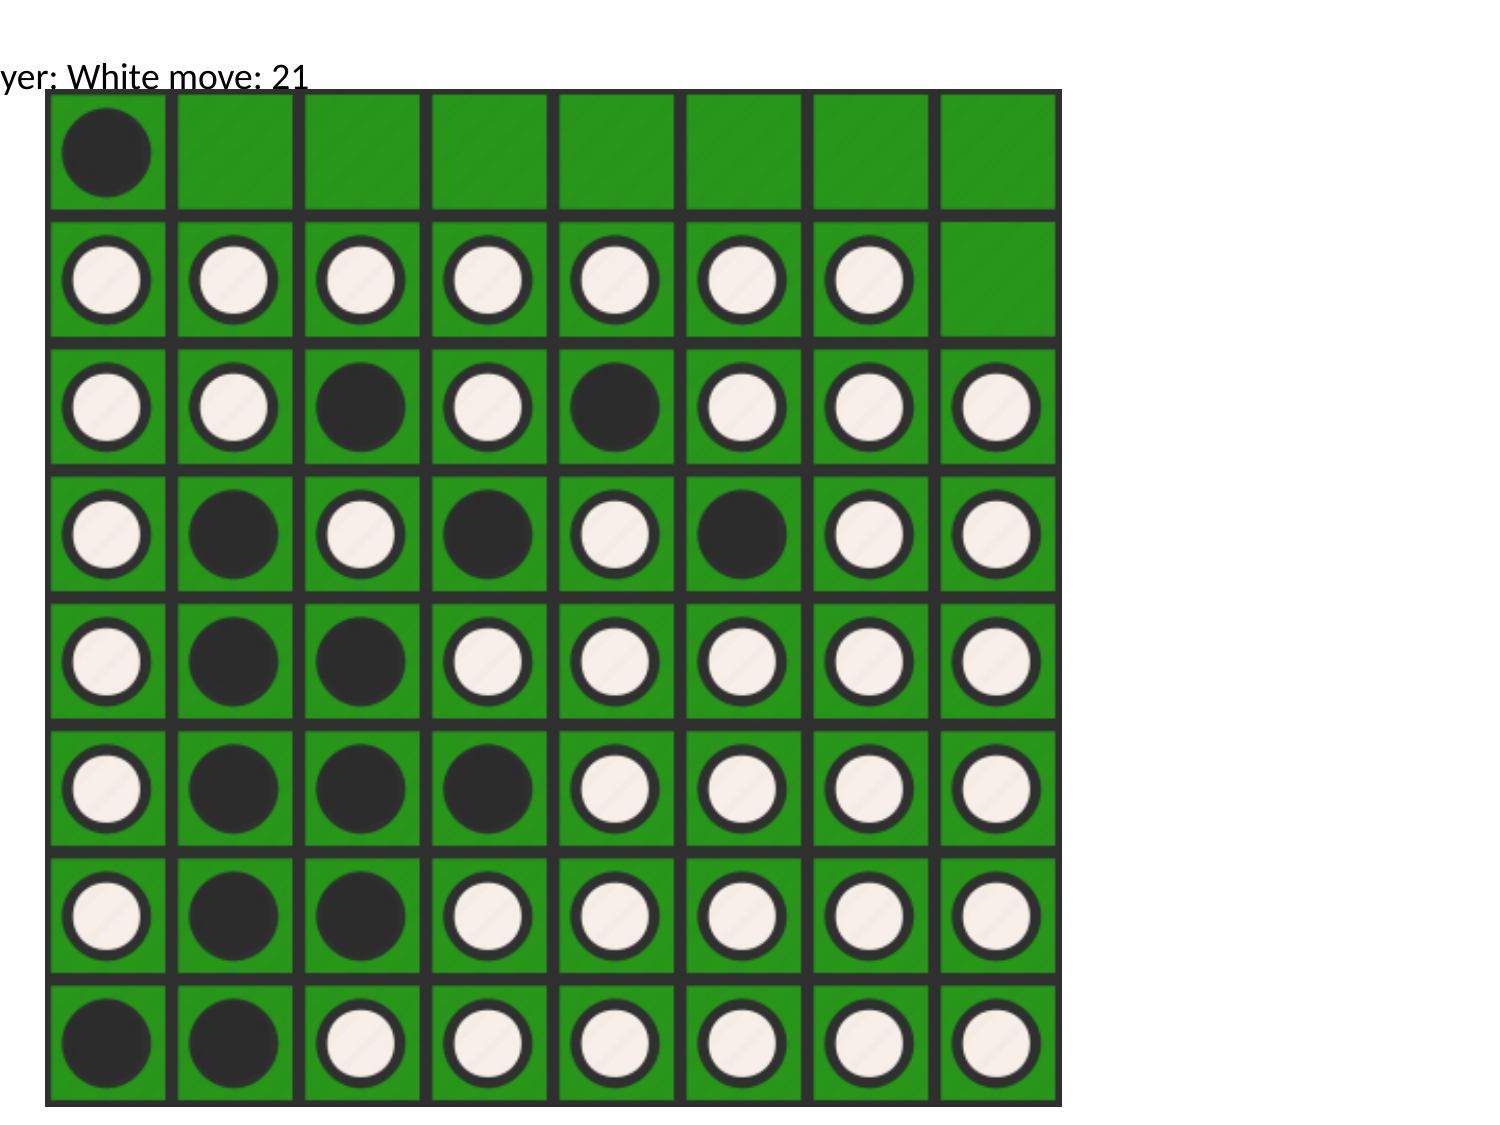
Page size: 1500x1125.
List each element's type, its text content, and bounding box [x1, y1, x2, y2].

picture [44, 89, 1062, 1107]
text_box turn: 52 player: White move: 21 [0, 44, 325, 105]
